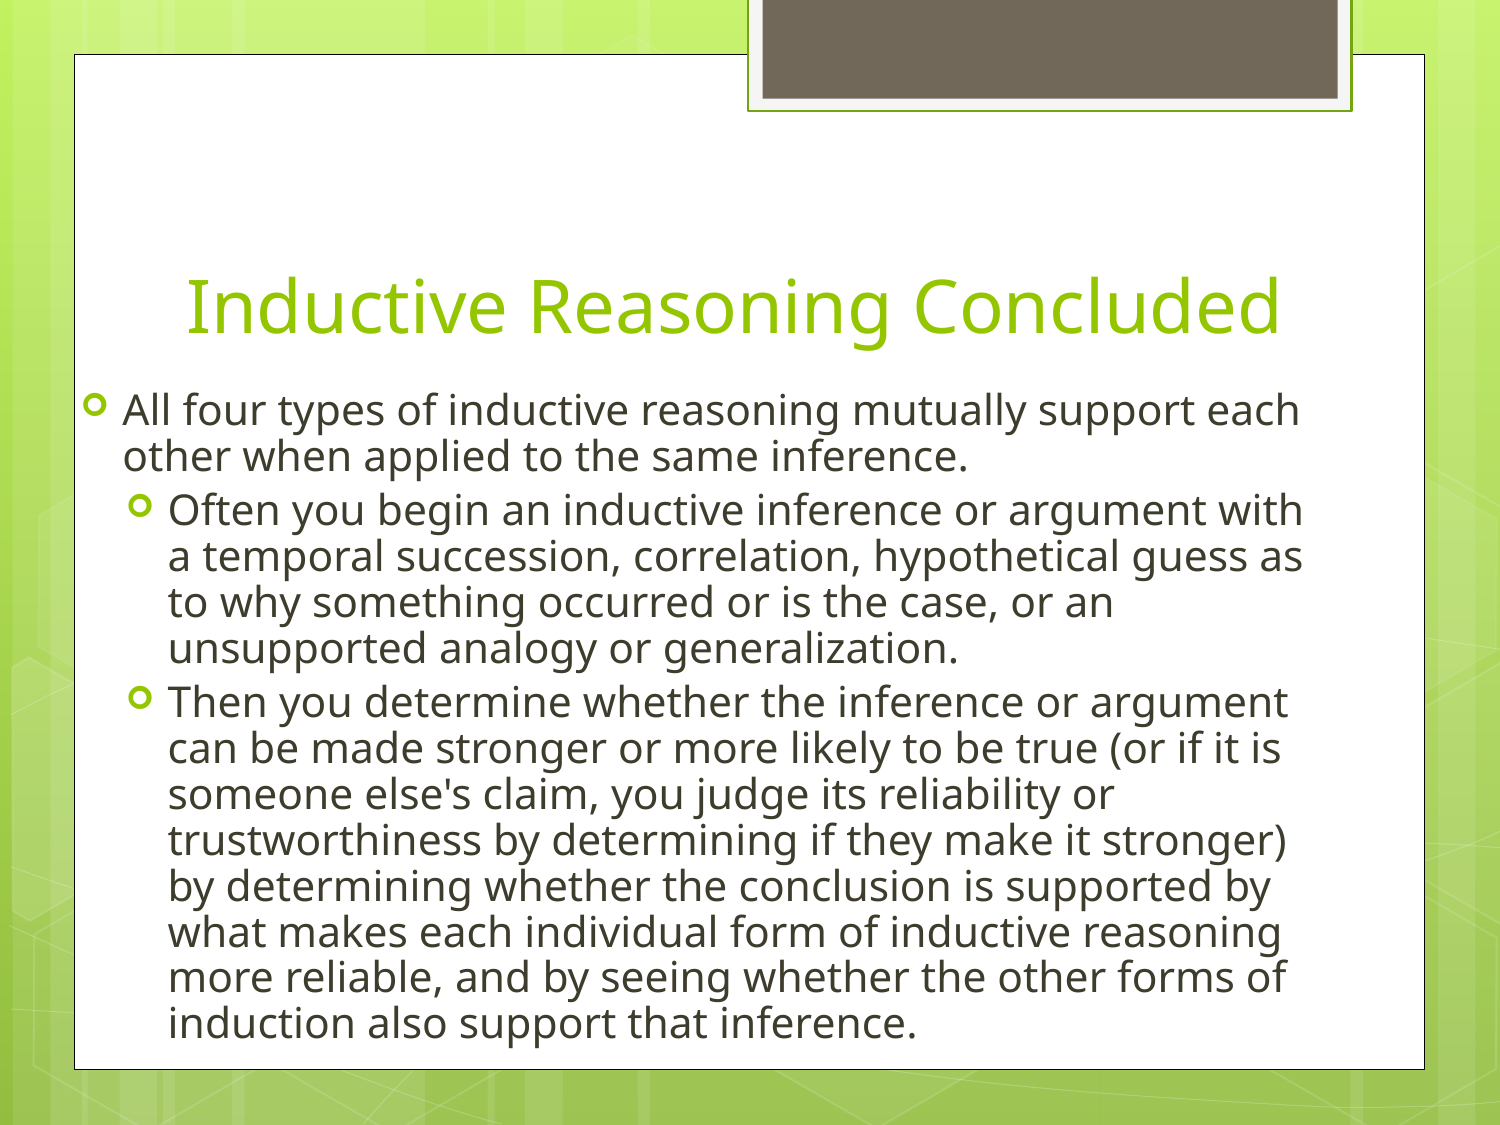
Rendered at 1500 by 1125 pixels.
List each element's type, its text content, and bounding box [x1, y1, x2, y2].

title Inductive Reasoning Concluded [171, 168, 1324, 357]
list All four types of inductive reasoning mutually support each other when applied to the same inference. Often you begin an inductive inference or argument with a temporal succession, correlation, hypothetical guess as to why something occurred or is the case, or an unsupported analogy or generalization. Then you determine whether the inference or argument can be made stronger or more likely to be true (or if it is someone else's claim, you judge its reliability or trustworthiness by determining if they make it stronger) by determining whether the conclusion is supported by what makes each individual form of inductive reasoning more reliable, and by seeing whether the other forms of induction also support that inference. [55, 381, 1354, 1064]
